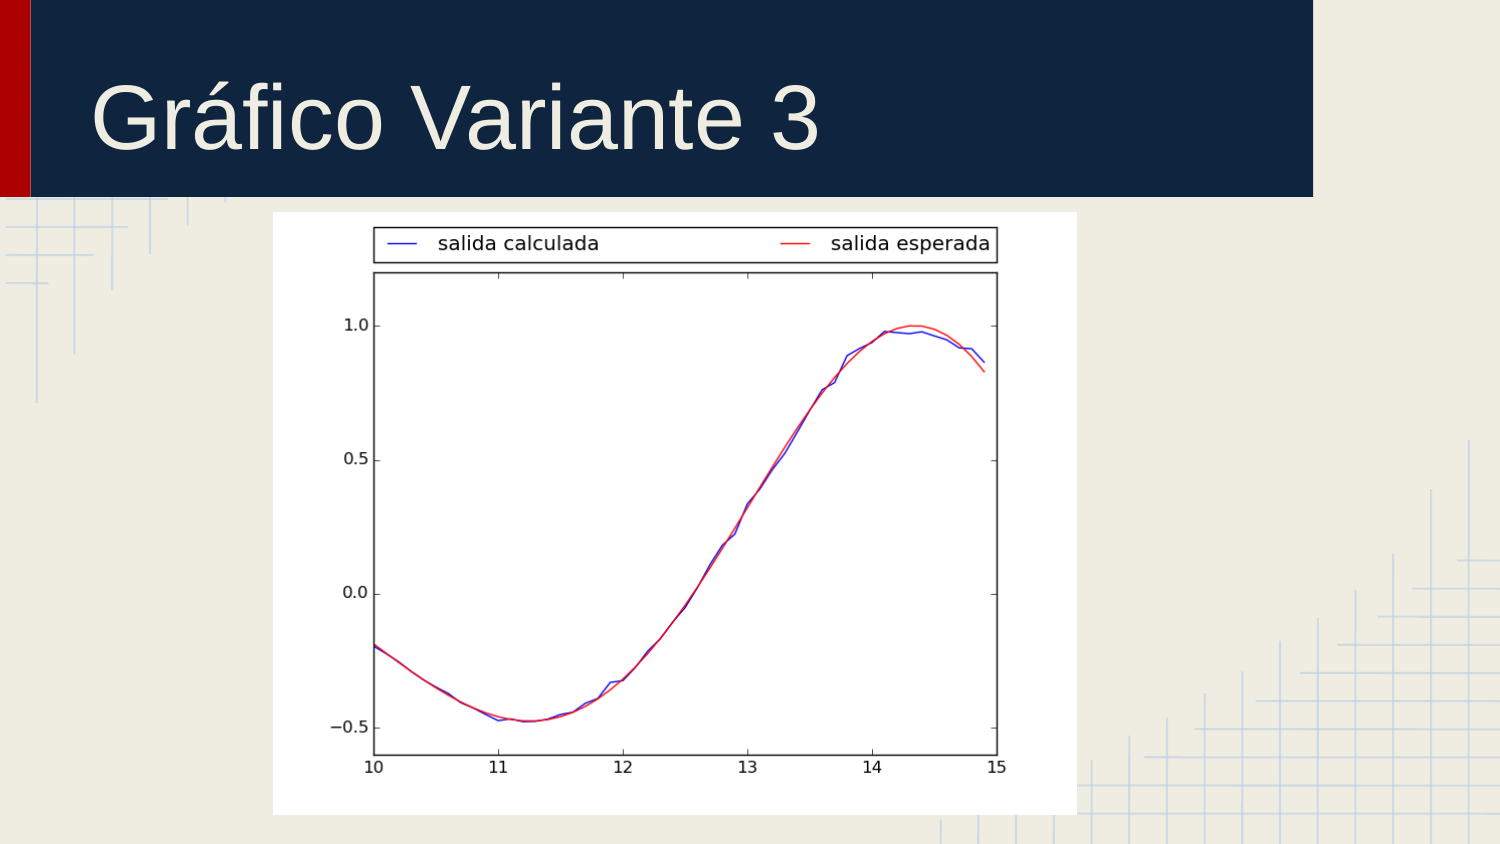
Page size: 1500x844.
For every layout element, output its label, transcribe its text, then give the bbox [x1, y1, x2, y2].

picture [273, 212, 1077, 815]
title Gráfico Variante 3 [75, 16, 1276, 183]
